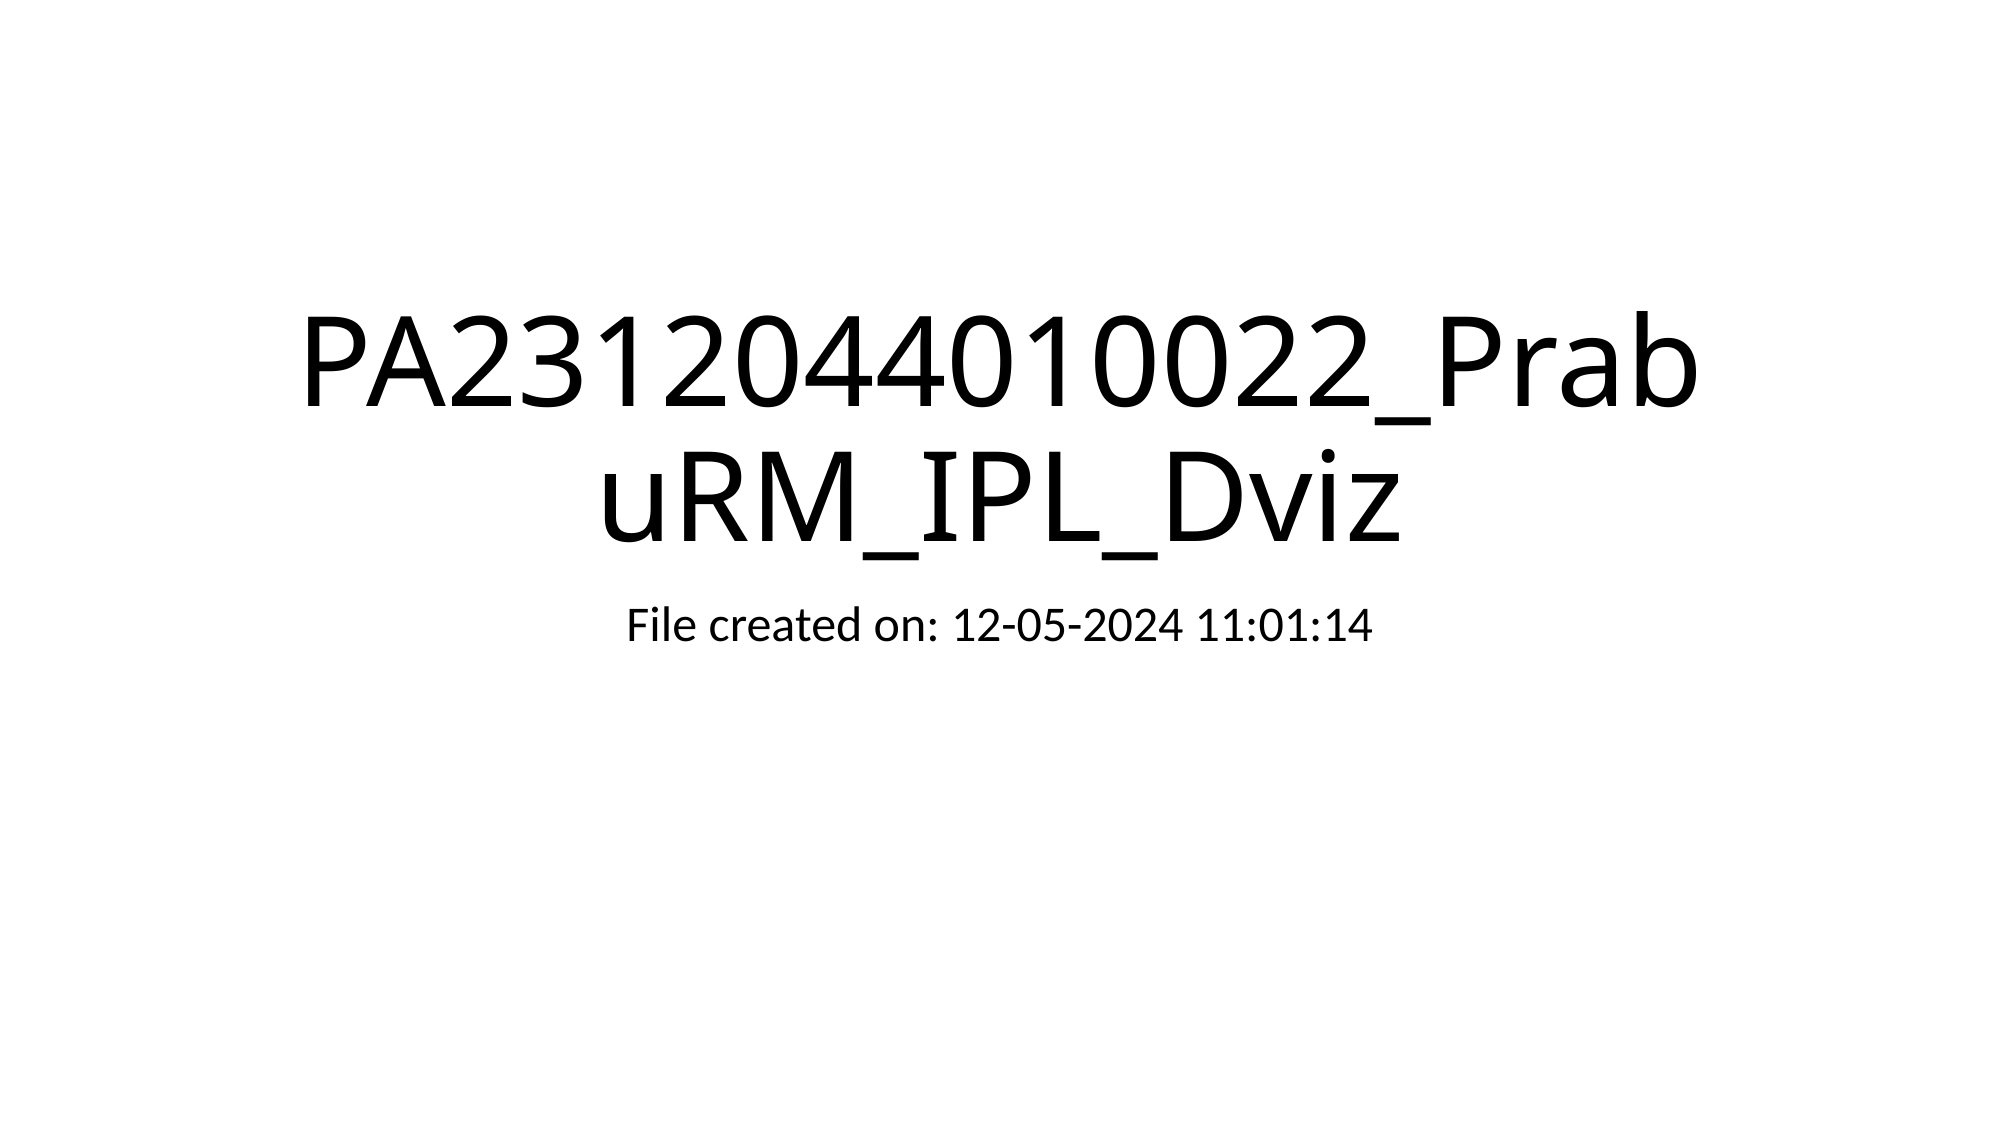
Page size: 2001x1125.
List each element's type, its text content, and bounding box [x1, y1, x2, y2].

subtitle File created on: 12-05-2024 11:01:14 [249, 590, 1750, 863]
title PA2312044010022_PrabuRM_IPL_Dviz [249, 184, 1750, 576]
